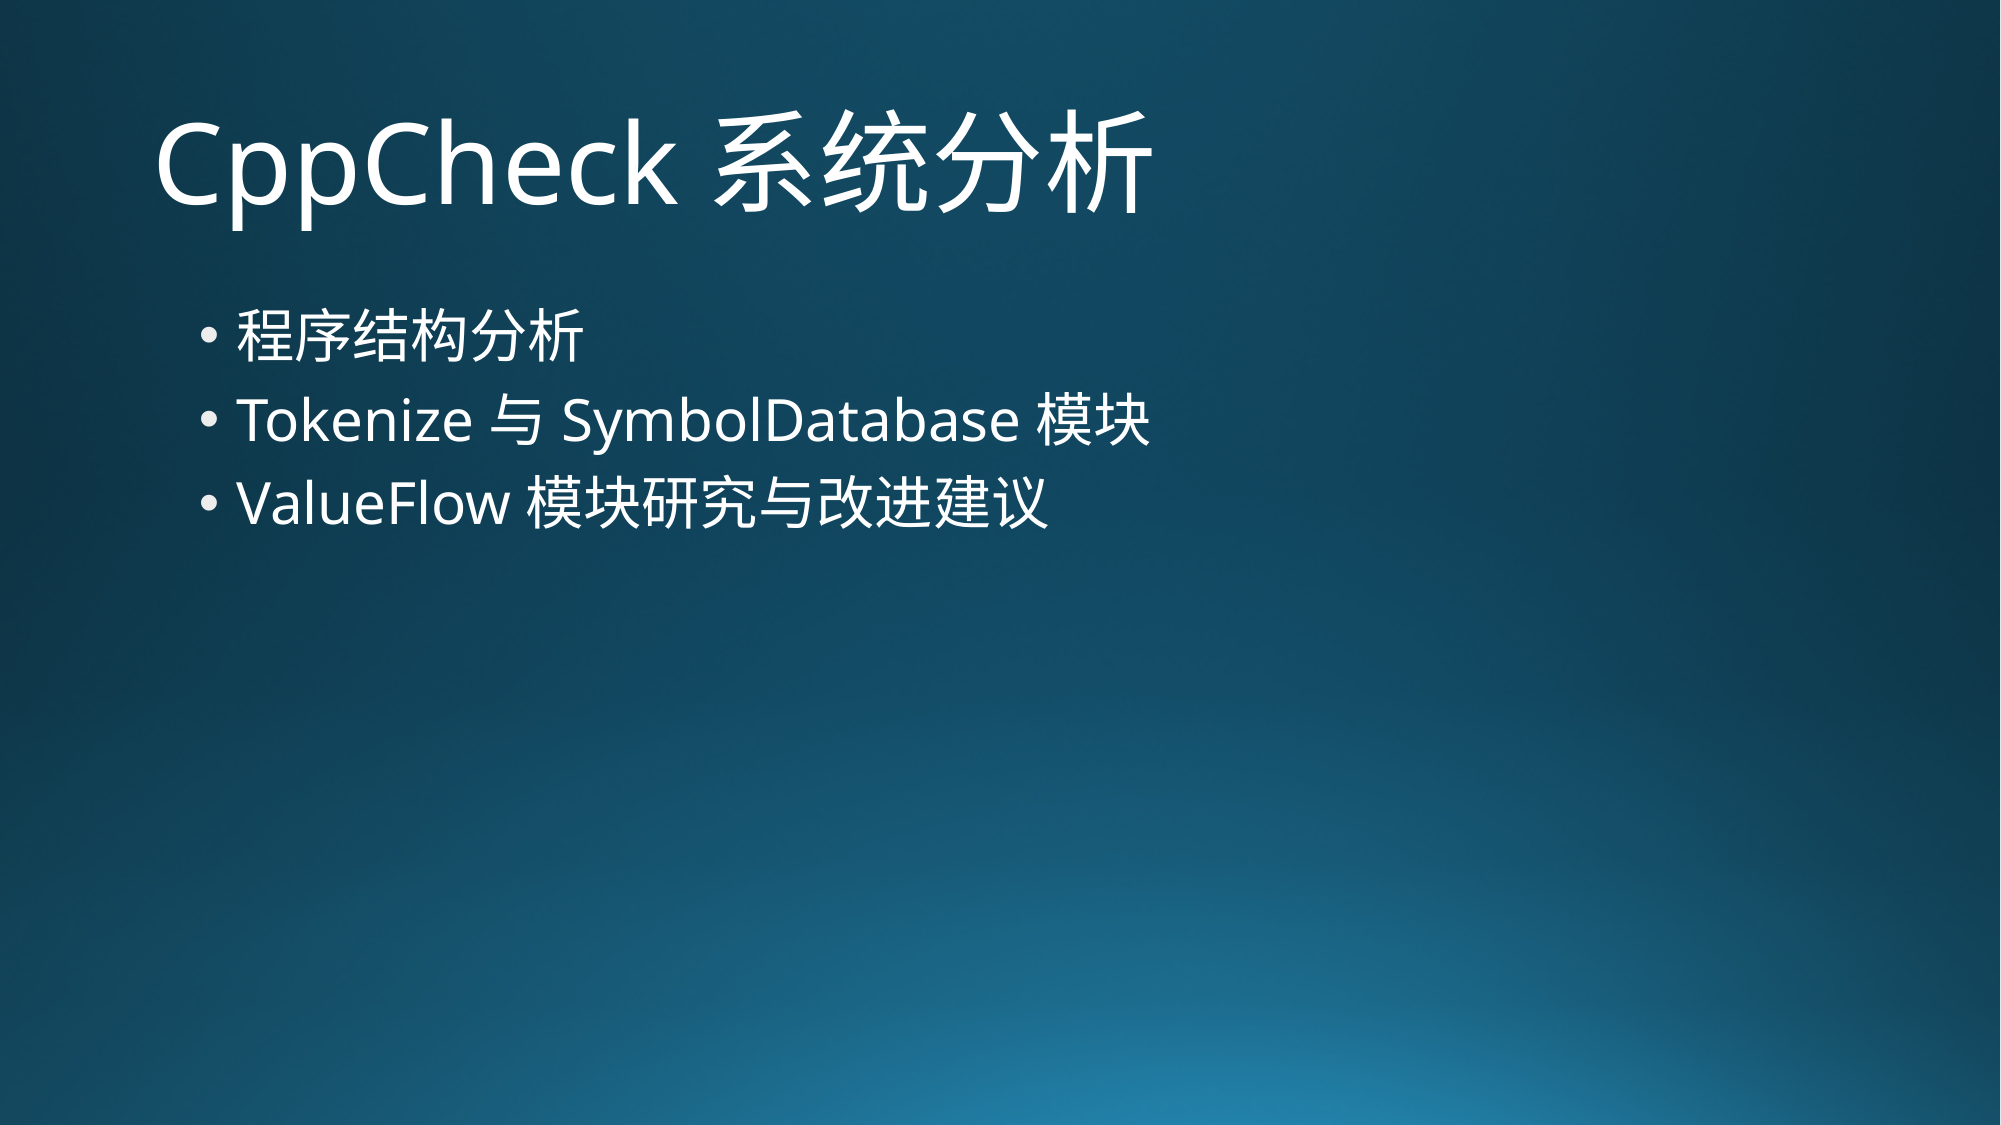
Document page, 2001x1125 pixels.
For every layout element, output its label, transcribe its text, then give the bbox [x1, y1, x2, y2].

picture [0, 0, 2001, 1125]
list 程序结构分析 Tokenize与SymbolDatabase模块 ValueFlow模块研究与改进建议 [183, 299, 1863, 1014]
title CppCheck系统分析 [137, 59, 1863, 278]
